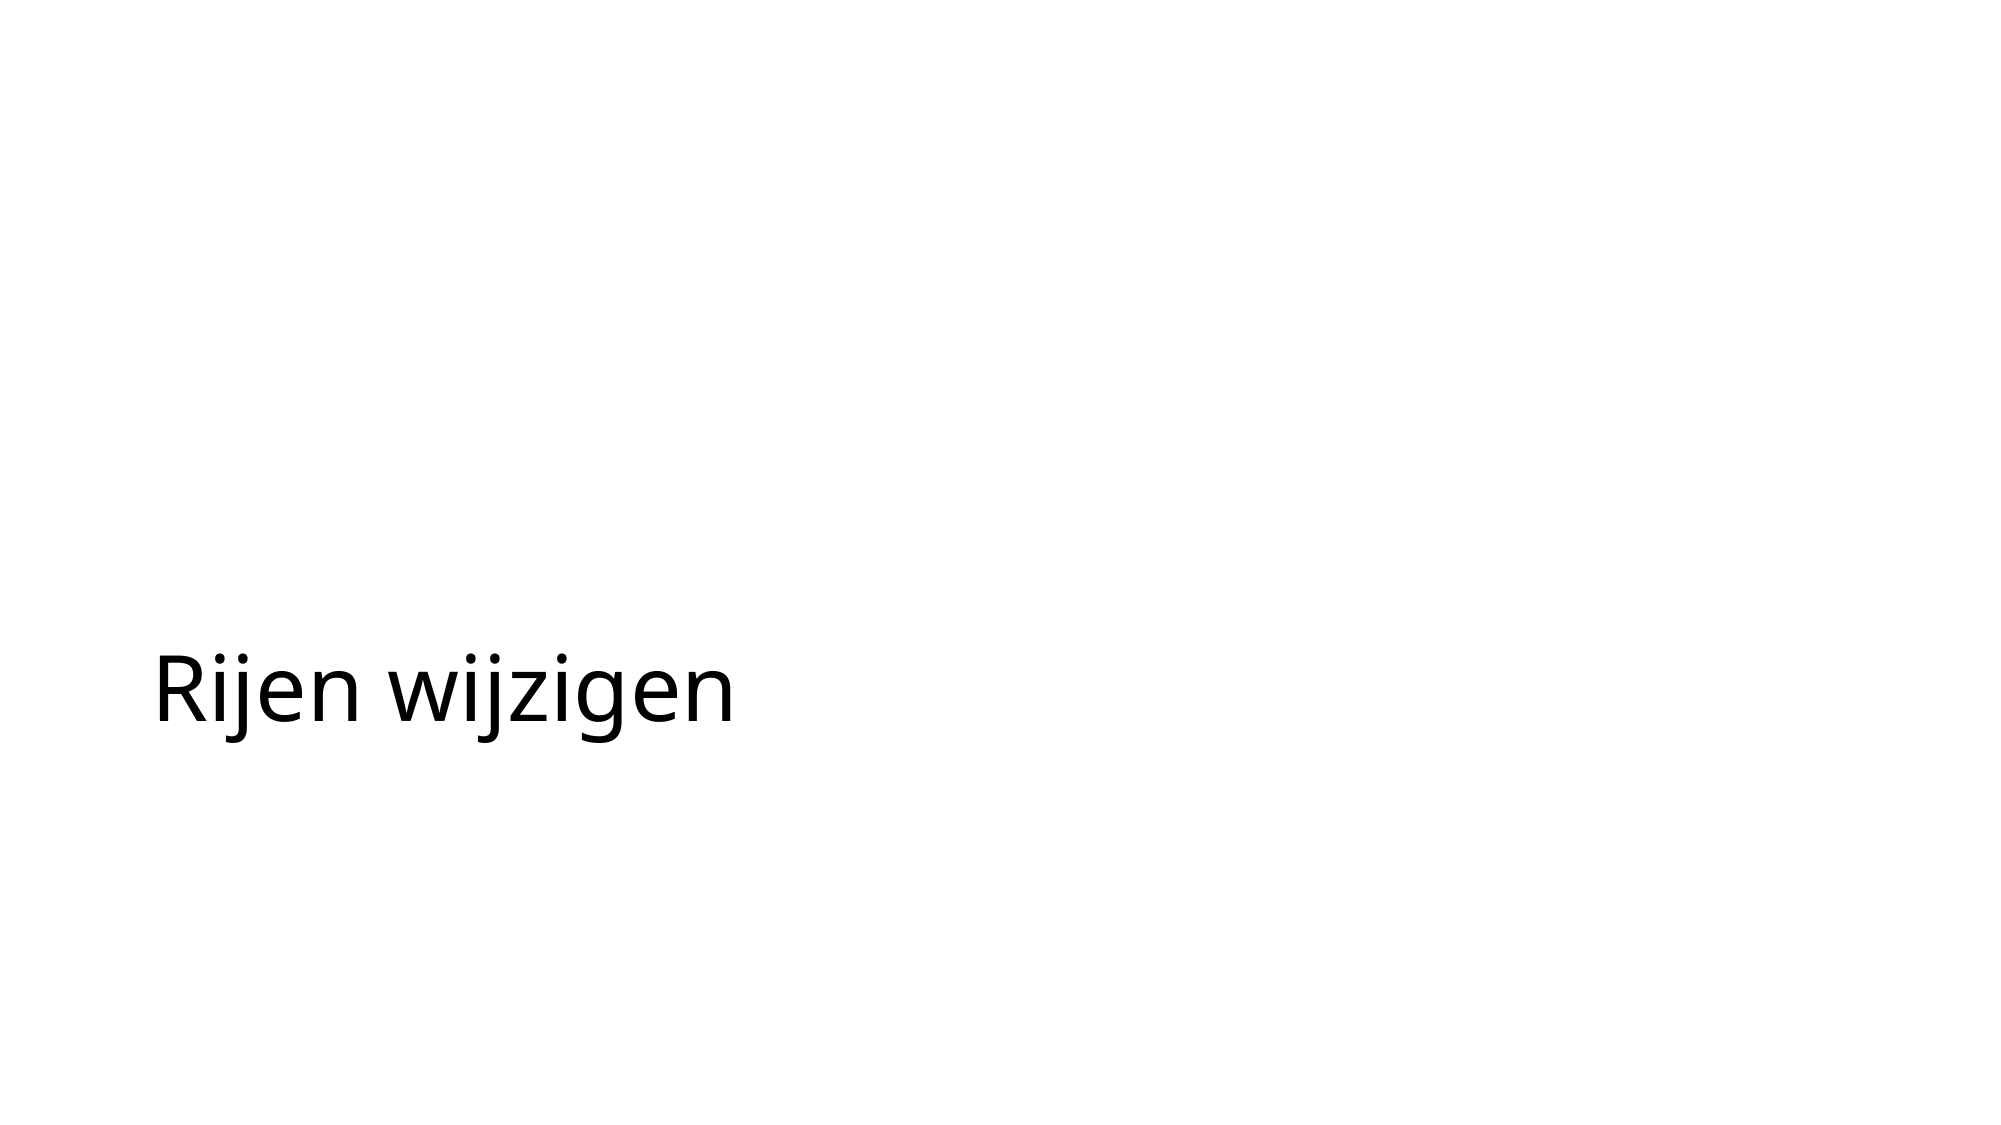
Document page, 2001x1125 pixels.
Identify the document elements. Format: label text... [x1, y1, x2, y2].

title Rijen wijzigen [136, 280, 1862, 749]
